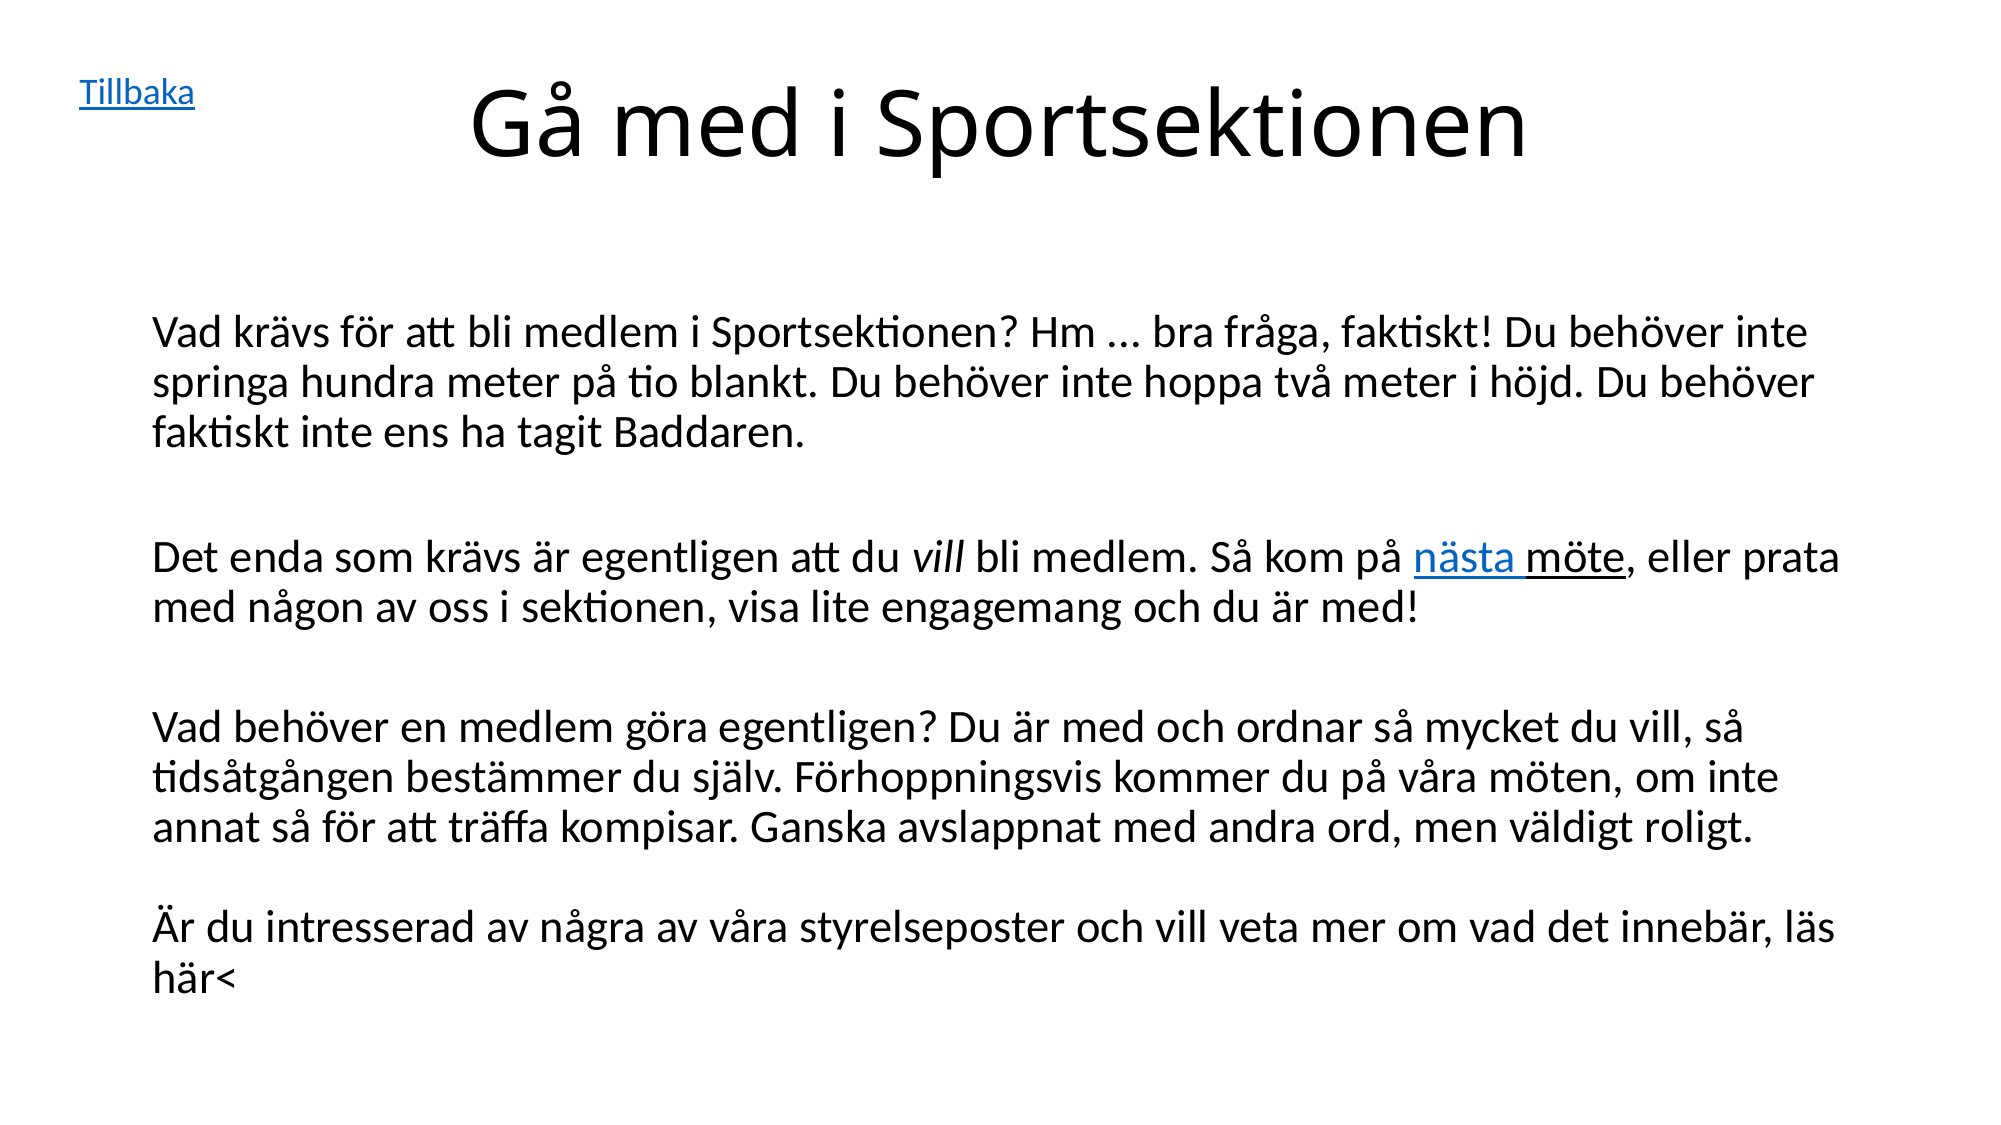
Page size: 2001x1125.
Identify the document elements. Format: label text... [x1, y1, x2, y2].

text_box Tillbaka [64, 59, 211, 120]
list Vad krävs för att bli medlem i Sportsektionen? Hm ... bra fråga, faktiskt! Du behöver inte springa hundra meter på tio blankt. Du behöver inte hoppa två meter i höjd. Du behöver faktiskt inte ens ha tagit Baddaren. Det enda som krävs är egentligen att du vill bli medlem. Så kom på nästa möte, eller prata med någon av oss i sektionen, visa lite engagemang och du är med! Vad behöver en medlem göra egentligen? Du är med och ordnar så mycket du vill, så tidsåtgången bestämmer du själv. Förhoppningsvis kommer du på våra möten, om inte annat så för att träffa kompisar. Ganska avslappnat med andra ord, men väldigt roligt. Är du intresserad av några av våra styrelseposter och vill veta mer om vad det innebär, läs här< [137, 299, 1863, 1014]
title Gå med i Sportsektionen [137, 59, 1863, 193]
